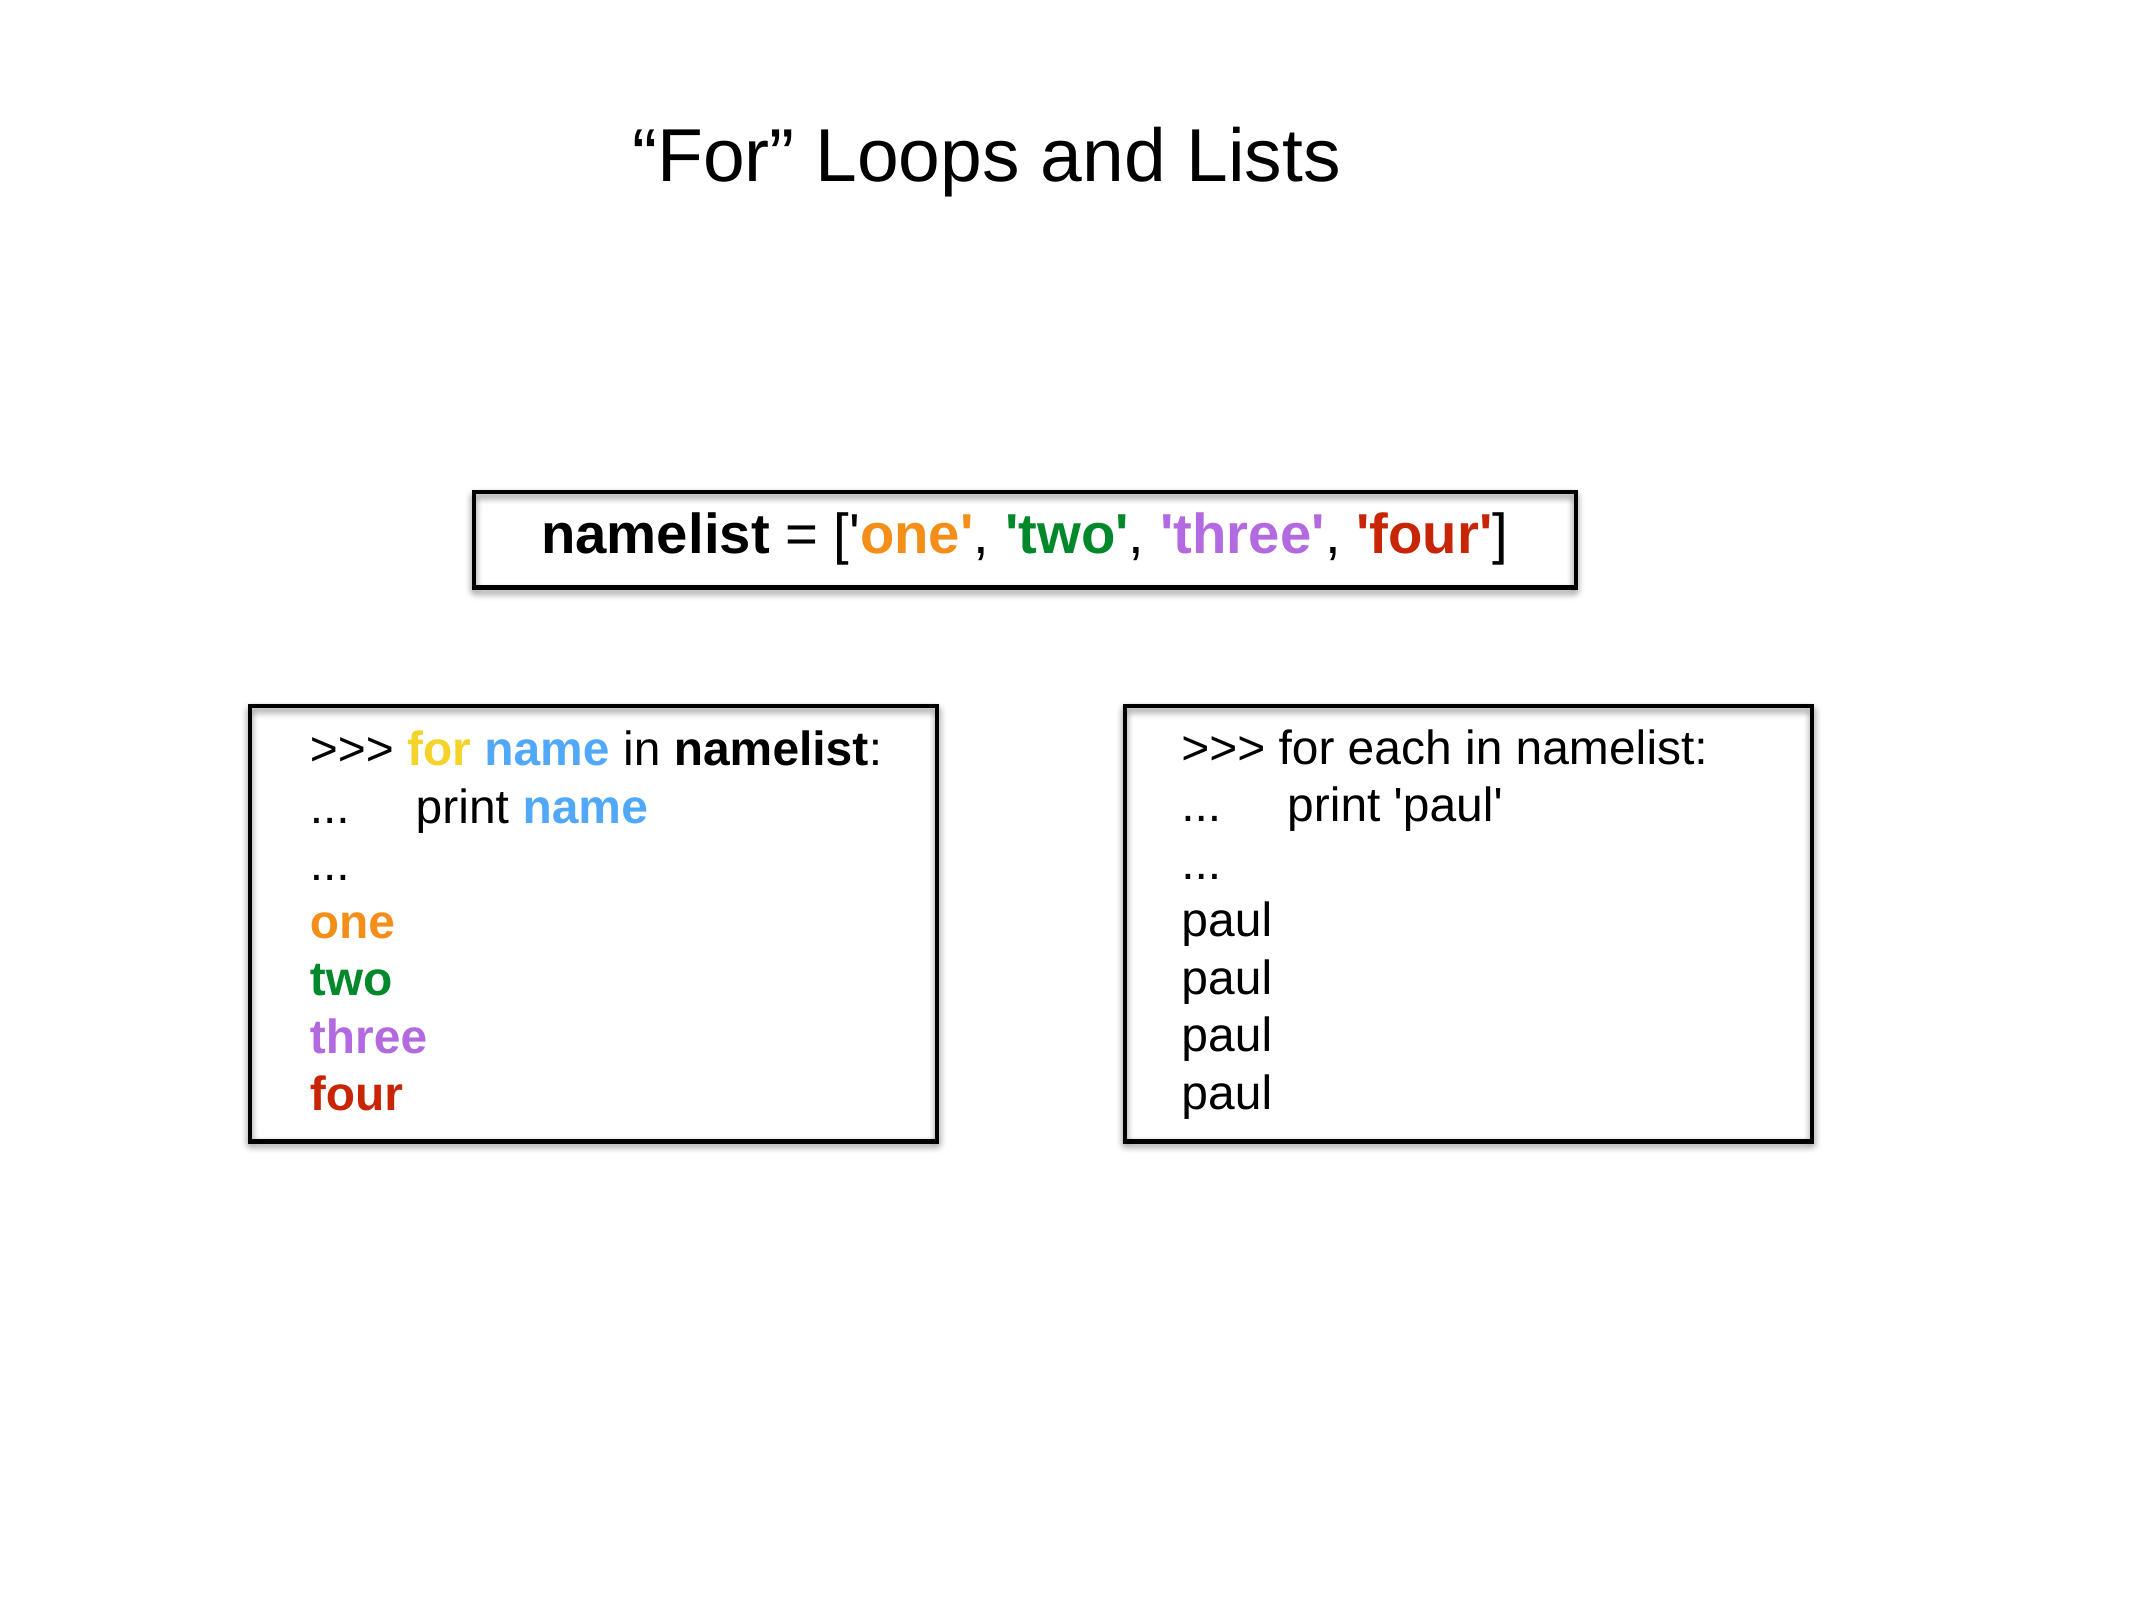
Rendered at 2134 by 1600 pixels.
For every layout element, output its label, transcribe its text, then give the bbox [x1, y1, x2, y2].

text_box namelist = ['one', 'two', 'three', 'four'] [532, 489, 1517, 574]
text_box [249, 706, 938, 1142]
text_box >>> for name in namelist: ... print name ... one two three four [301, 709, 891, 1129]
text_box “For” Loops and Lists [623, 97, 1350, 205]
text_box >>> for each in namelist: ... print 'paul' ... paul paul paul paul [1173, 708, 1717, 1128]
text_box [473, 491, 1576, 588]
text_box [1124, 706, 1813, 1142]
